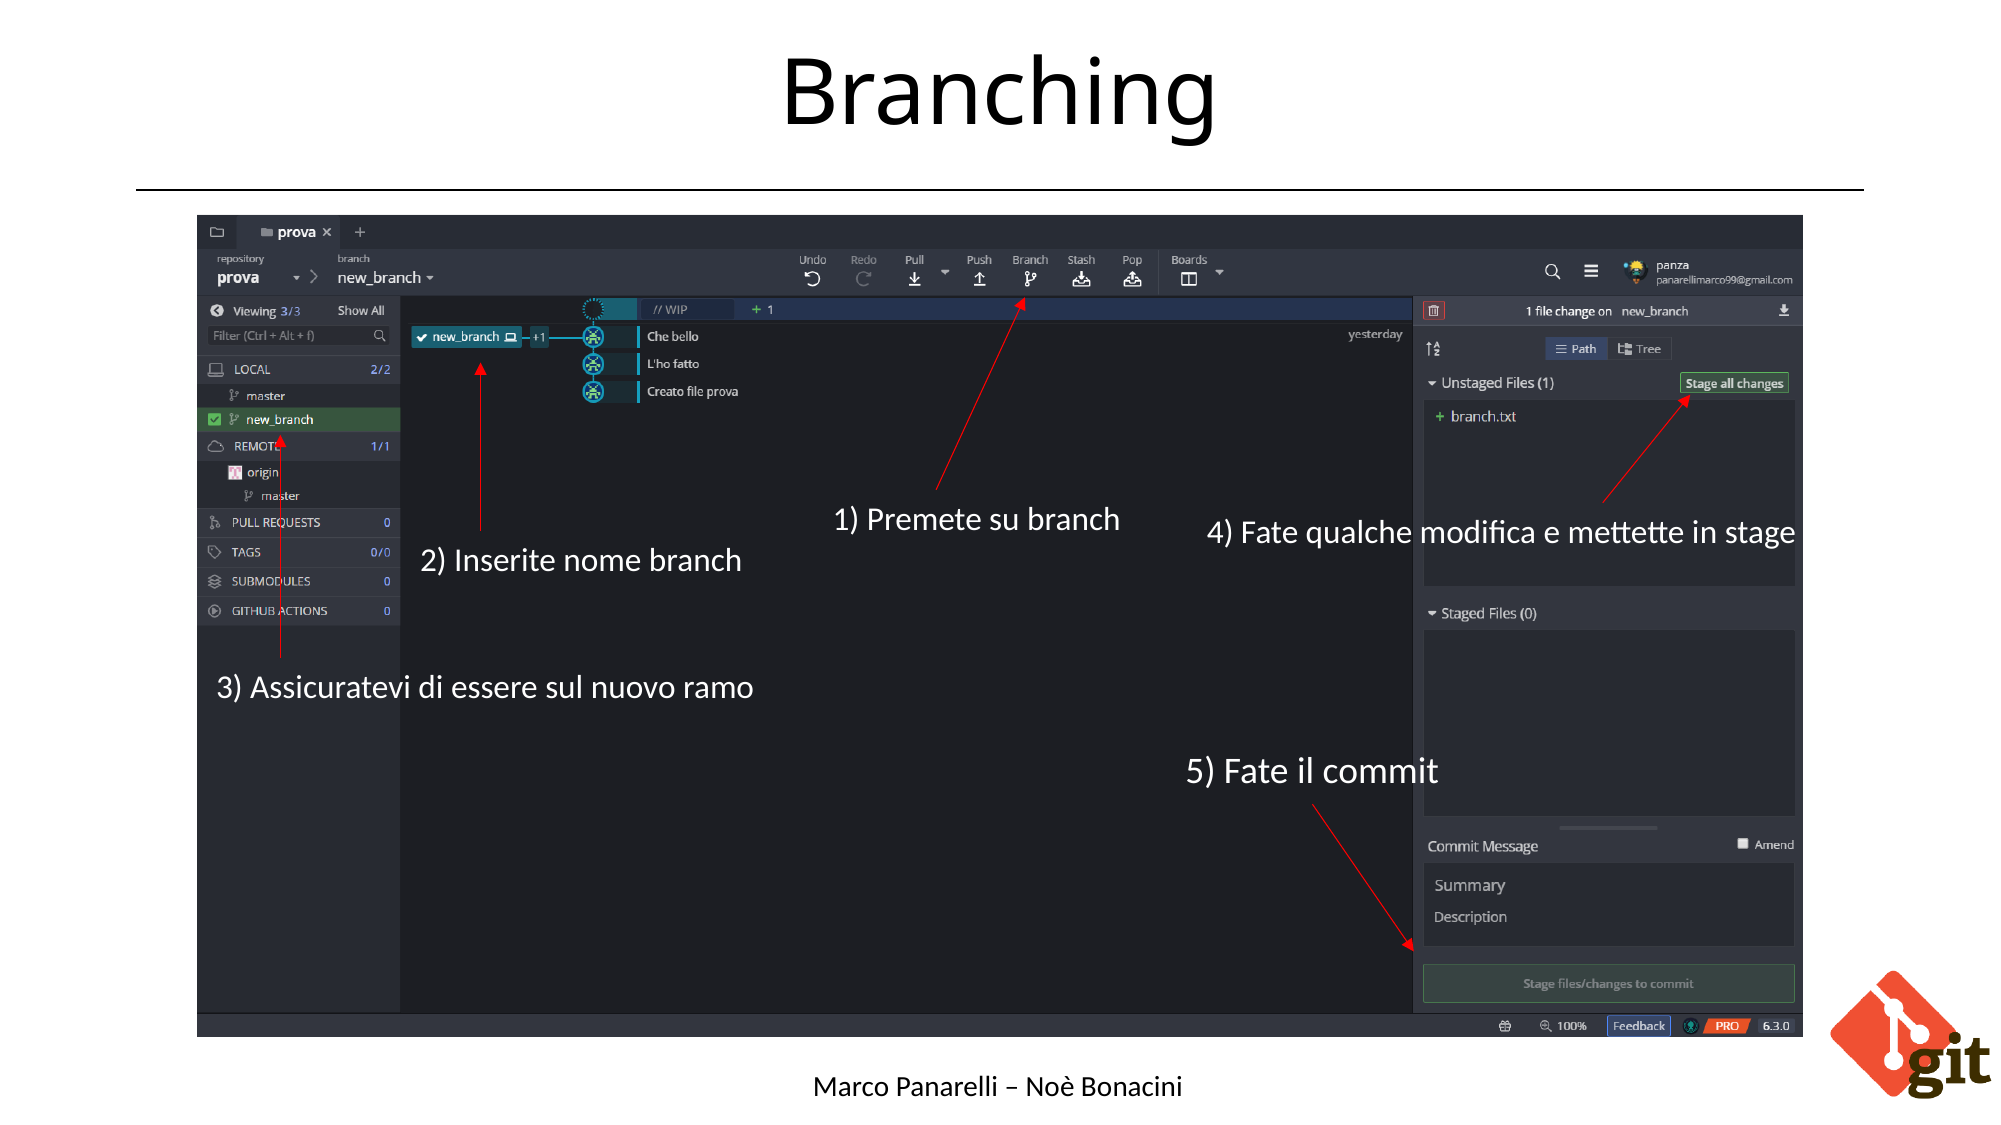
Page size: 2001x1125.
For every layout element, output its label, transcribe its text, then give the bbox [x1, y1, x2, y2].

picture [197, 214, 1803, 1037]
picture [1826, 951, 2000, 1125]
text_box Marco Panarelli – Noè Bonacini [798, 1060, 1202, 1111]
title Branching [137, 0, 1863, 189]
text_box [1602, 394, 1691, 503]
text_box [936, 297, 1025, 490]
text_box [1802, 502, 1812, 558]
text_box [1312, 804, 1414, 952]
